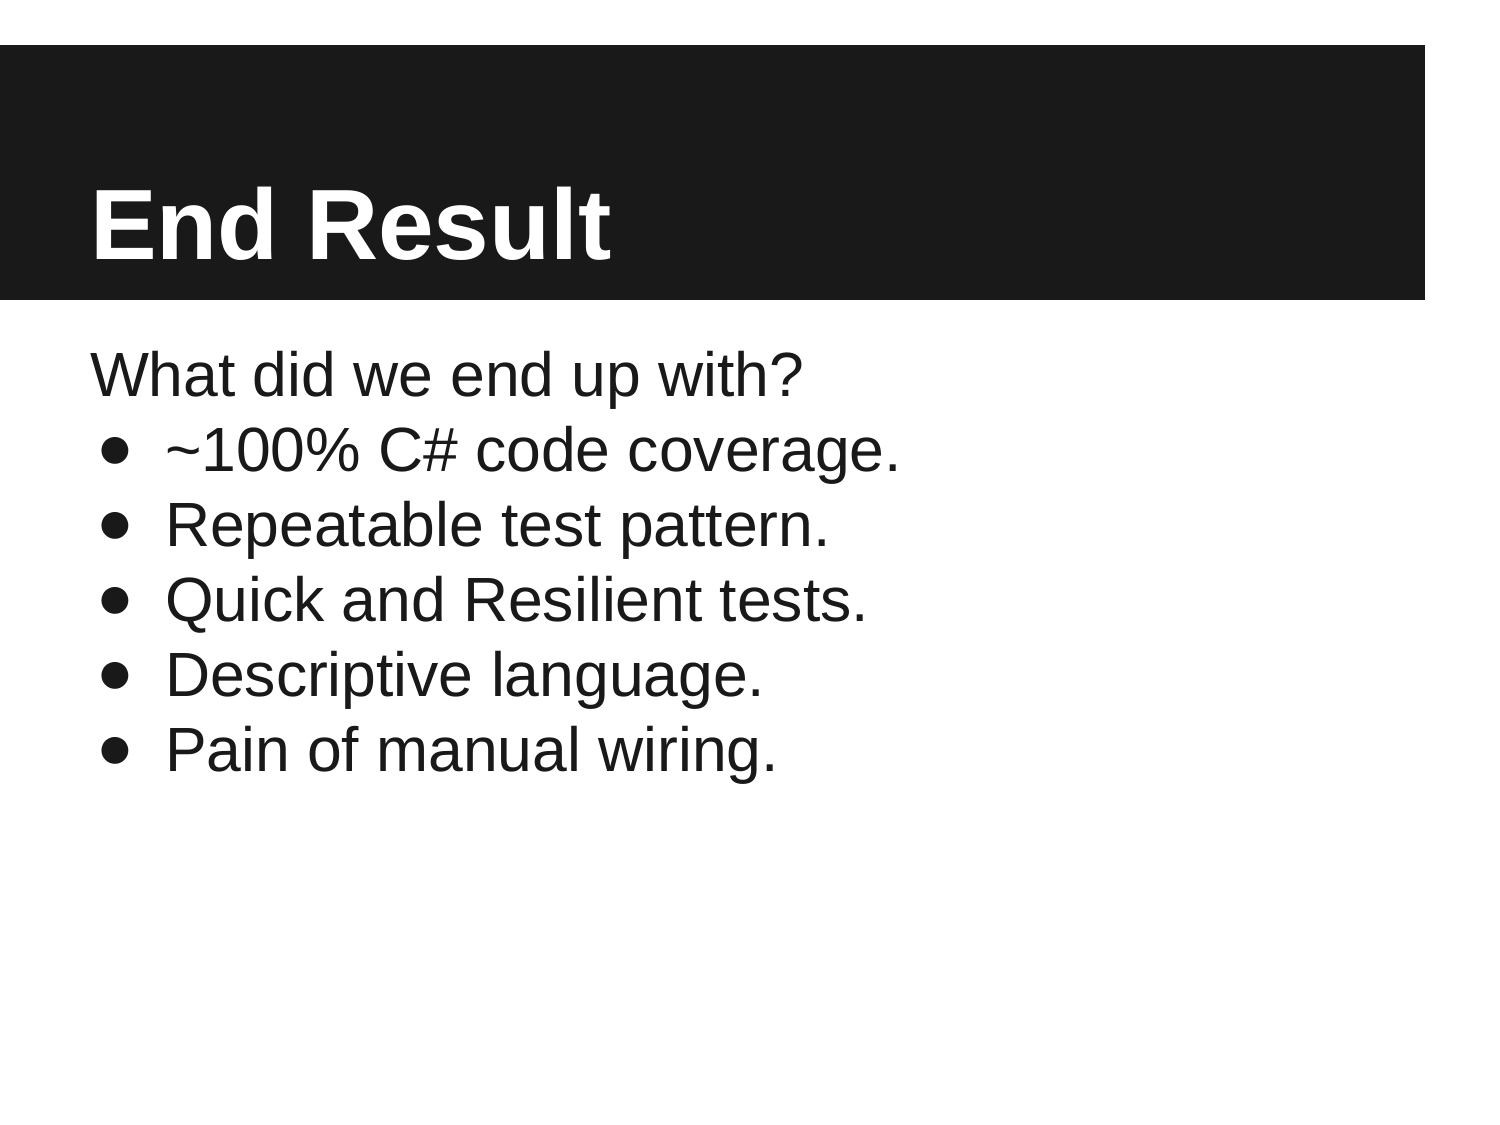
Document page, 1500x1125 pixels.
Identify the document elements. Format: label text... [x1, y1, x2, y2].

list What did we end up with? ~100% C# code coverage. Repeatable test pattern. Quick and Resilient tests. Descriptive language. Pain of manual wiring. [75, 319, 1425, 1078]
title End Result [75, 45, 1425, 295]
